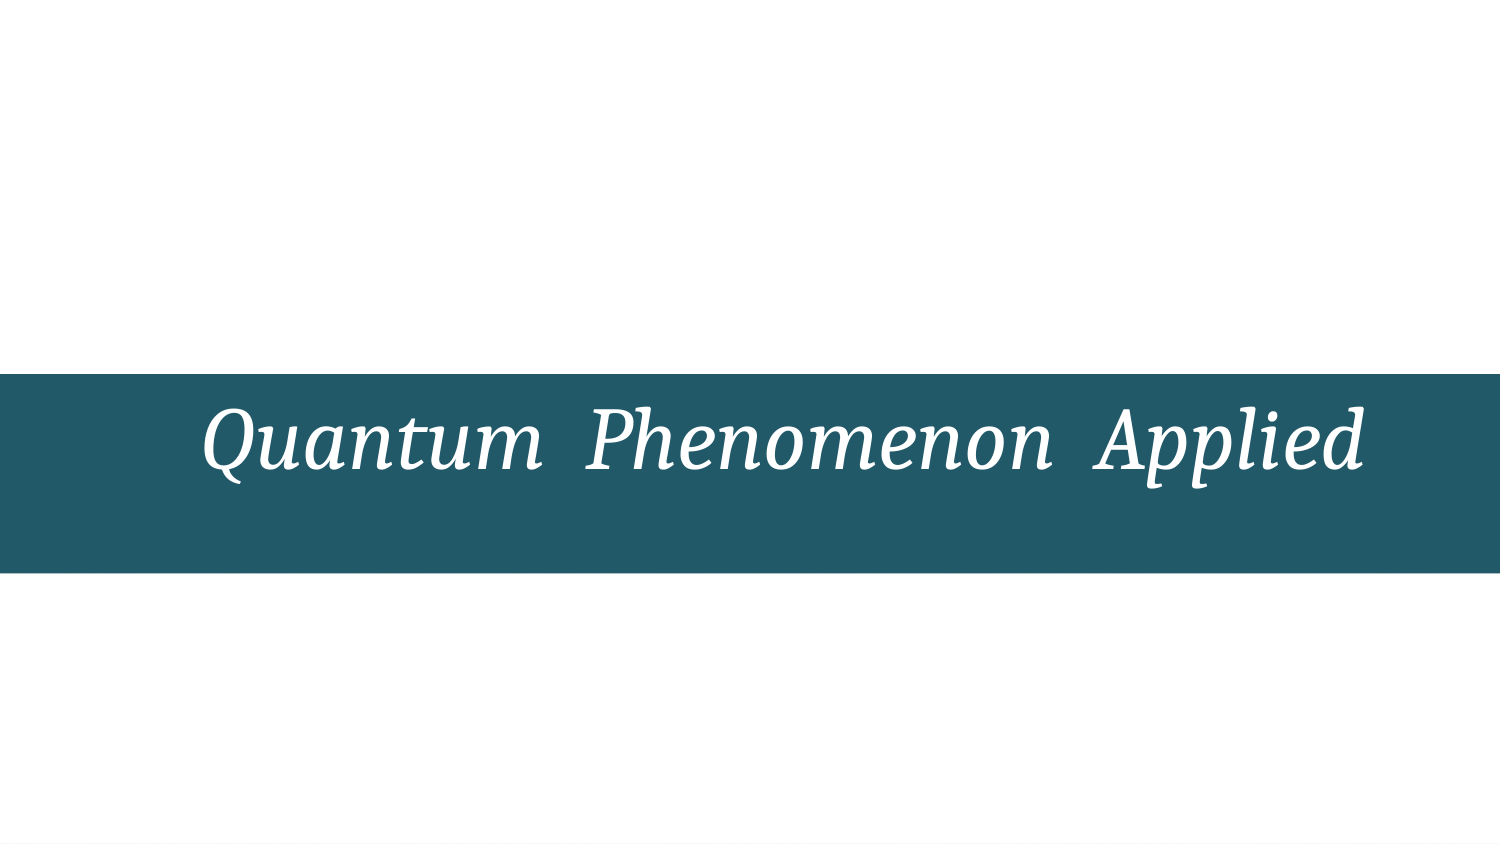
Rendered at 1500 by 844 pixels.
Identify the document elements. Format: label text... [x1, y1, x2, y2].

text_box Quantum Phenomenon Applied [0, 374, 1500, 574]
text_box [0, 0, 1500, 374]
text_box [0, 574, 1500, 844]
